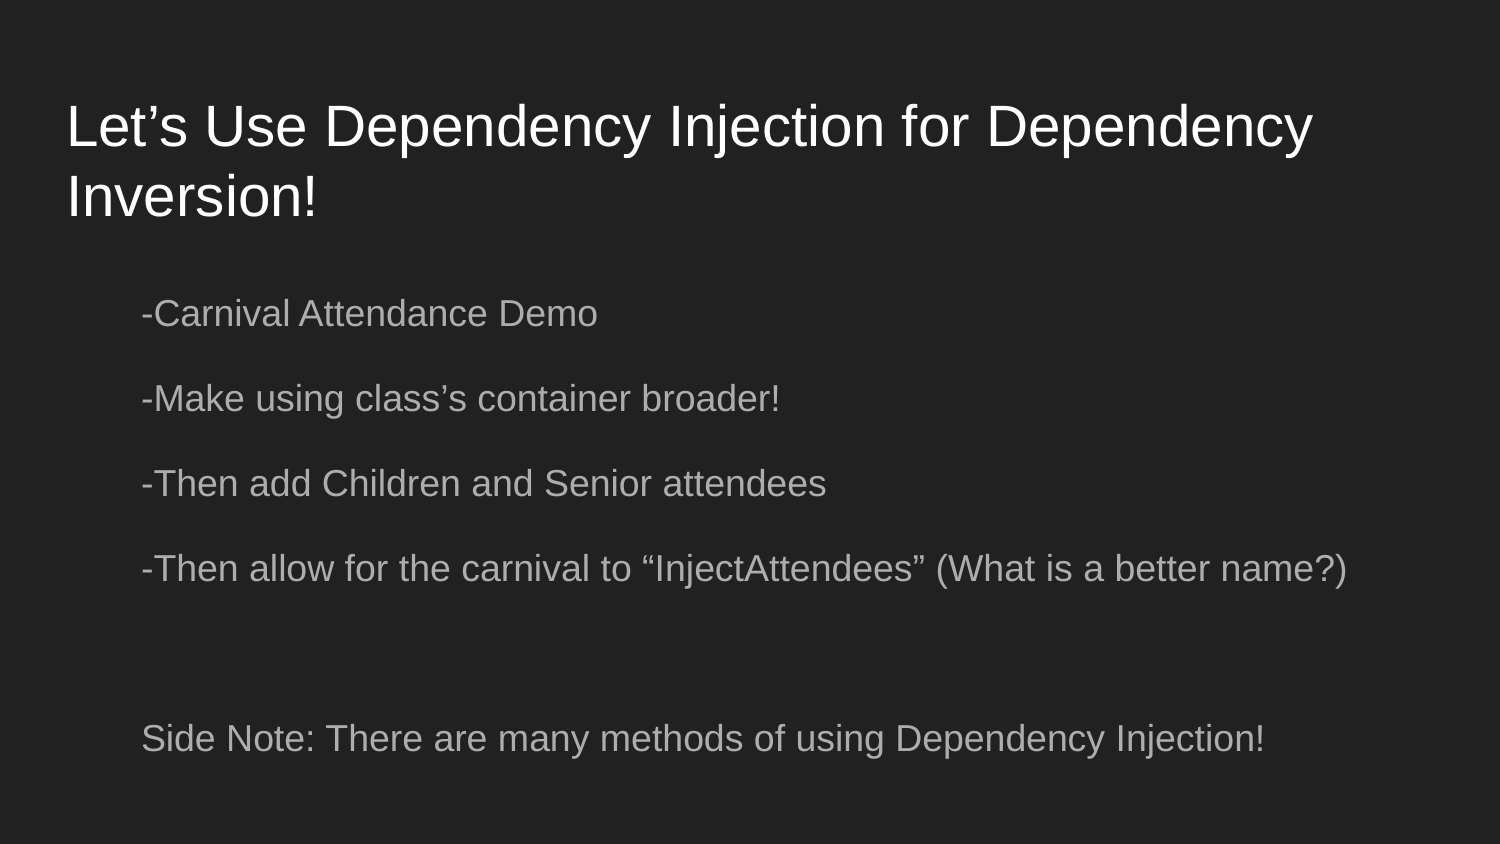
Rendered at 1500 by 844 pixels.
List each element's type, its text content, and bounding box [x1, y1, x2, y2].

title Let’s Use Dependency Injection for Dependency Inversion! [51, 72, 1449, 167]
list -Carnival Attendance Demo -Make using class’s container broader! -Then add Children and Senior attendees -Then allow for the carnival to “InjectAttendees” (What is a better name?) Side Note: There are many methods of using Dependency Injection! [51, 189, 1449, 750]
